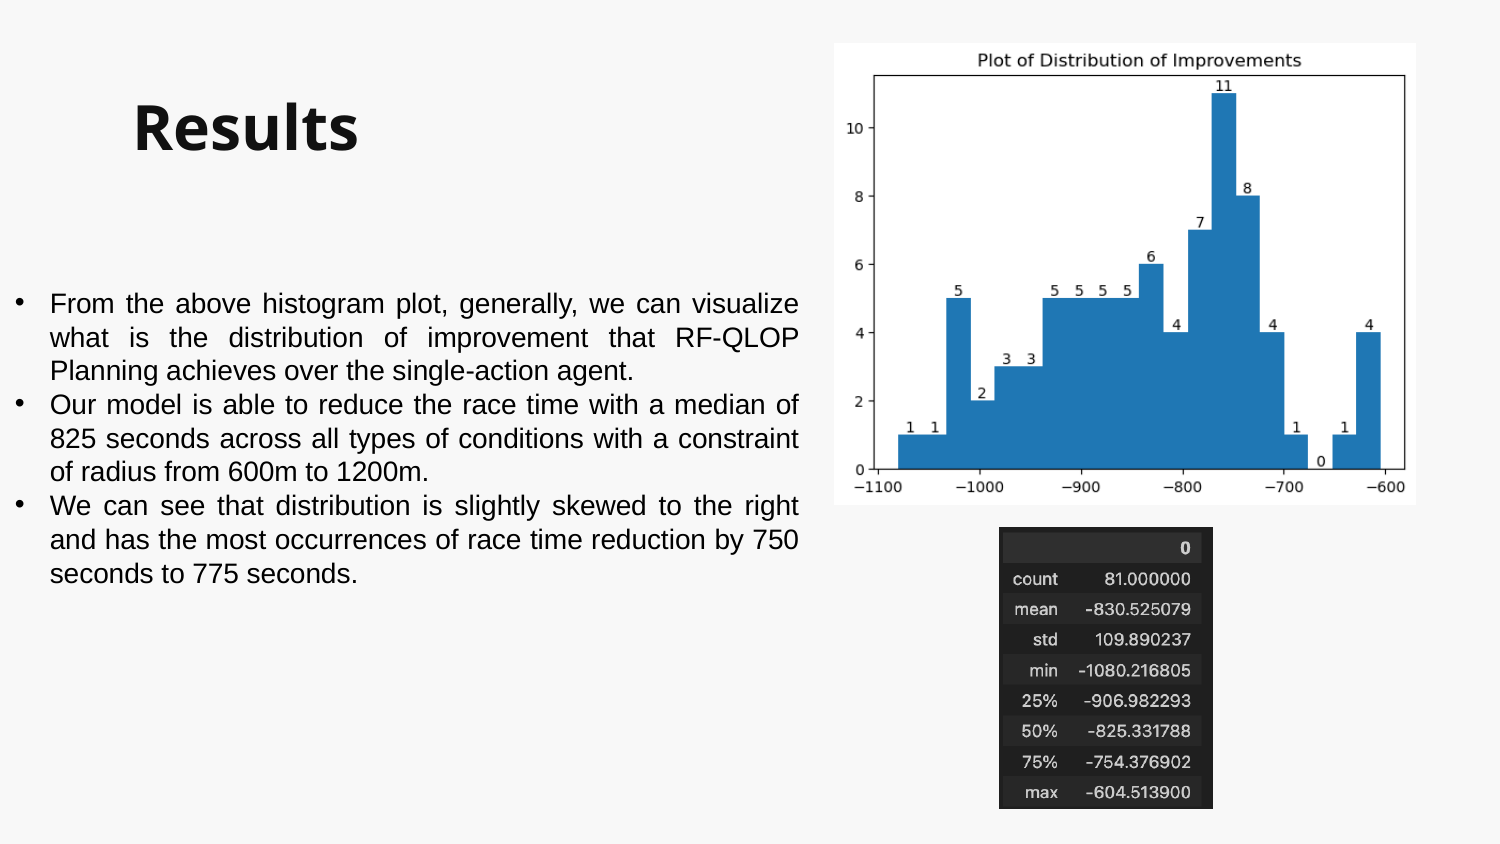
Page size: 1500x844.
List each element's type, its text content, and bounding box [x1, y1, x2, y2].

text_box From the above histogram plot, generally, we can visualize what is the distribution of improvement that RF-QLOP Planning achieves over the single-action agent. Our model is able to reduce the race time with a median of 825 seconds across all types of conditions with a constraint of radius from 600m to 1200m. We can see that distribution is slightly skewed to the right and has the most occurrences of race time reduction by 750 seconds to 775 seconds. [0, 277, 815, 597]
picture [999, 526, 1213, 810]
picture [834, 43, 1416, 506]
title Results [116, 72, 829, 167]
